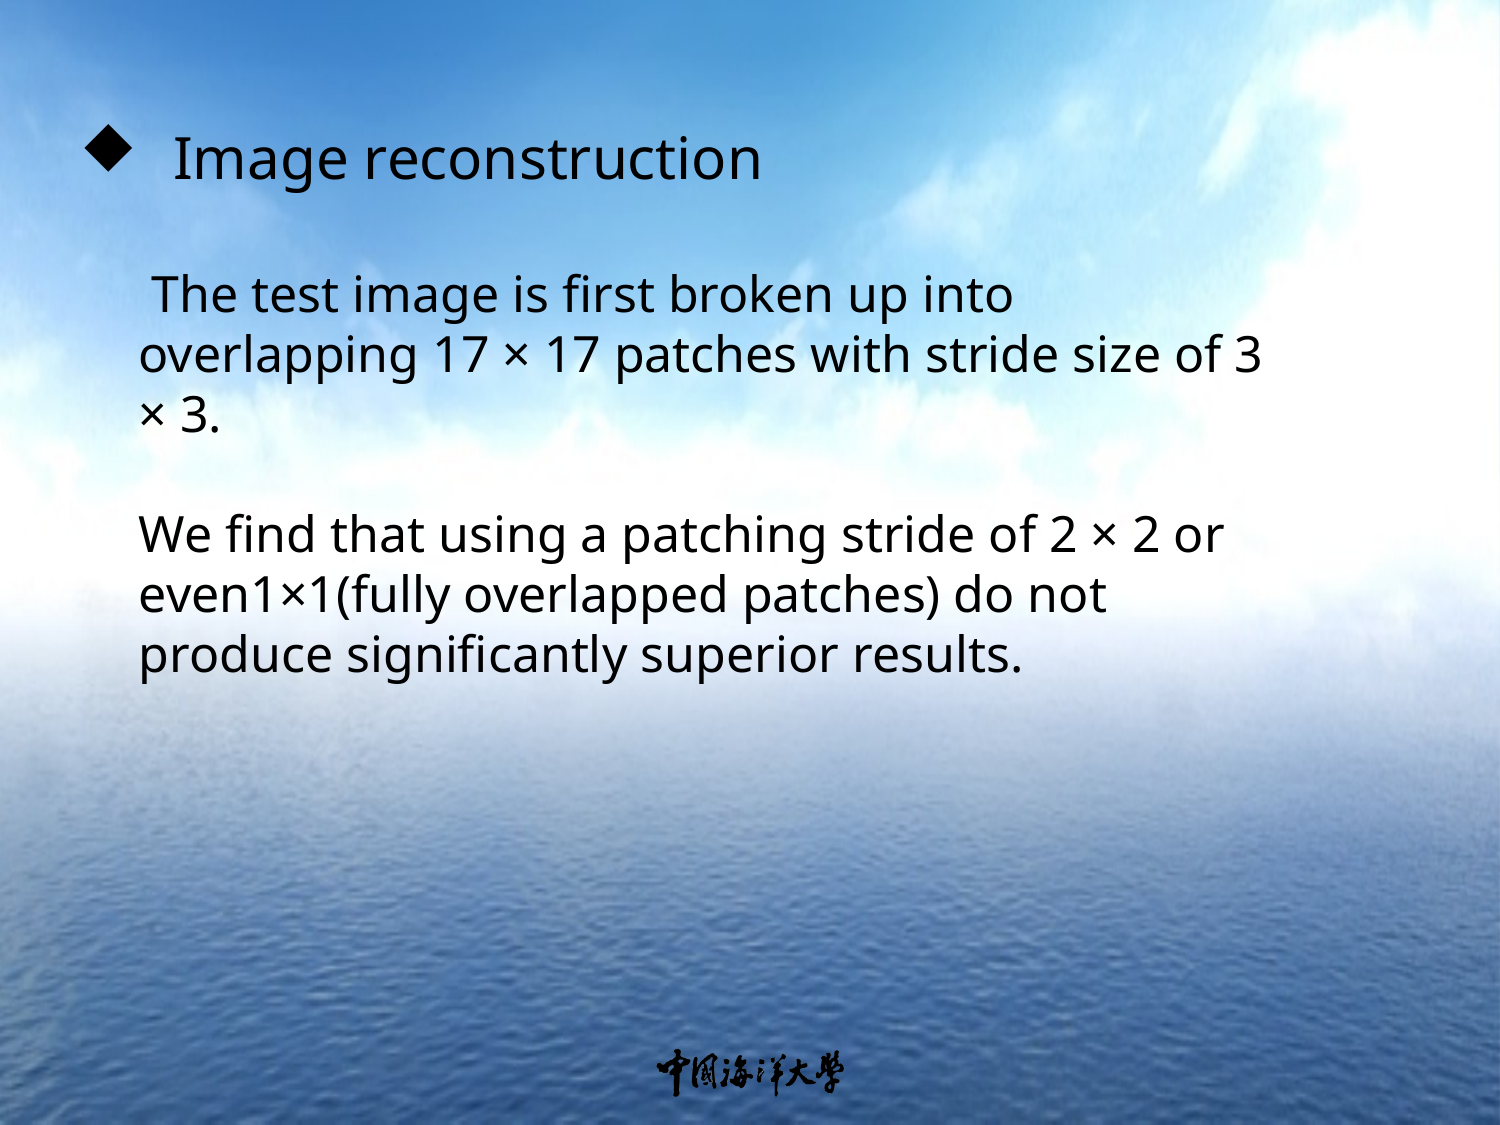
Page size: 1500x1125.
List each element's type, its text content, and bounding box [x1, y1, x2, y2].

text_box Image reconstruction [64, 113, 1455, 199]
text_box The test image is first broken up into overlapping 17 × 17 patches with stride size of 3 × 3. We find that using a patching stride of 2 × 2 or even1×1(fully overlapped patches) do not produce significantly superior results. [123, 255, 1294, 691]
picture [0, 0, 1500, 1125]
